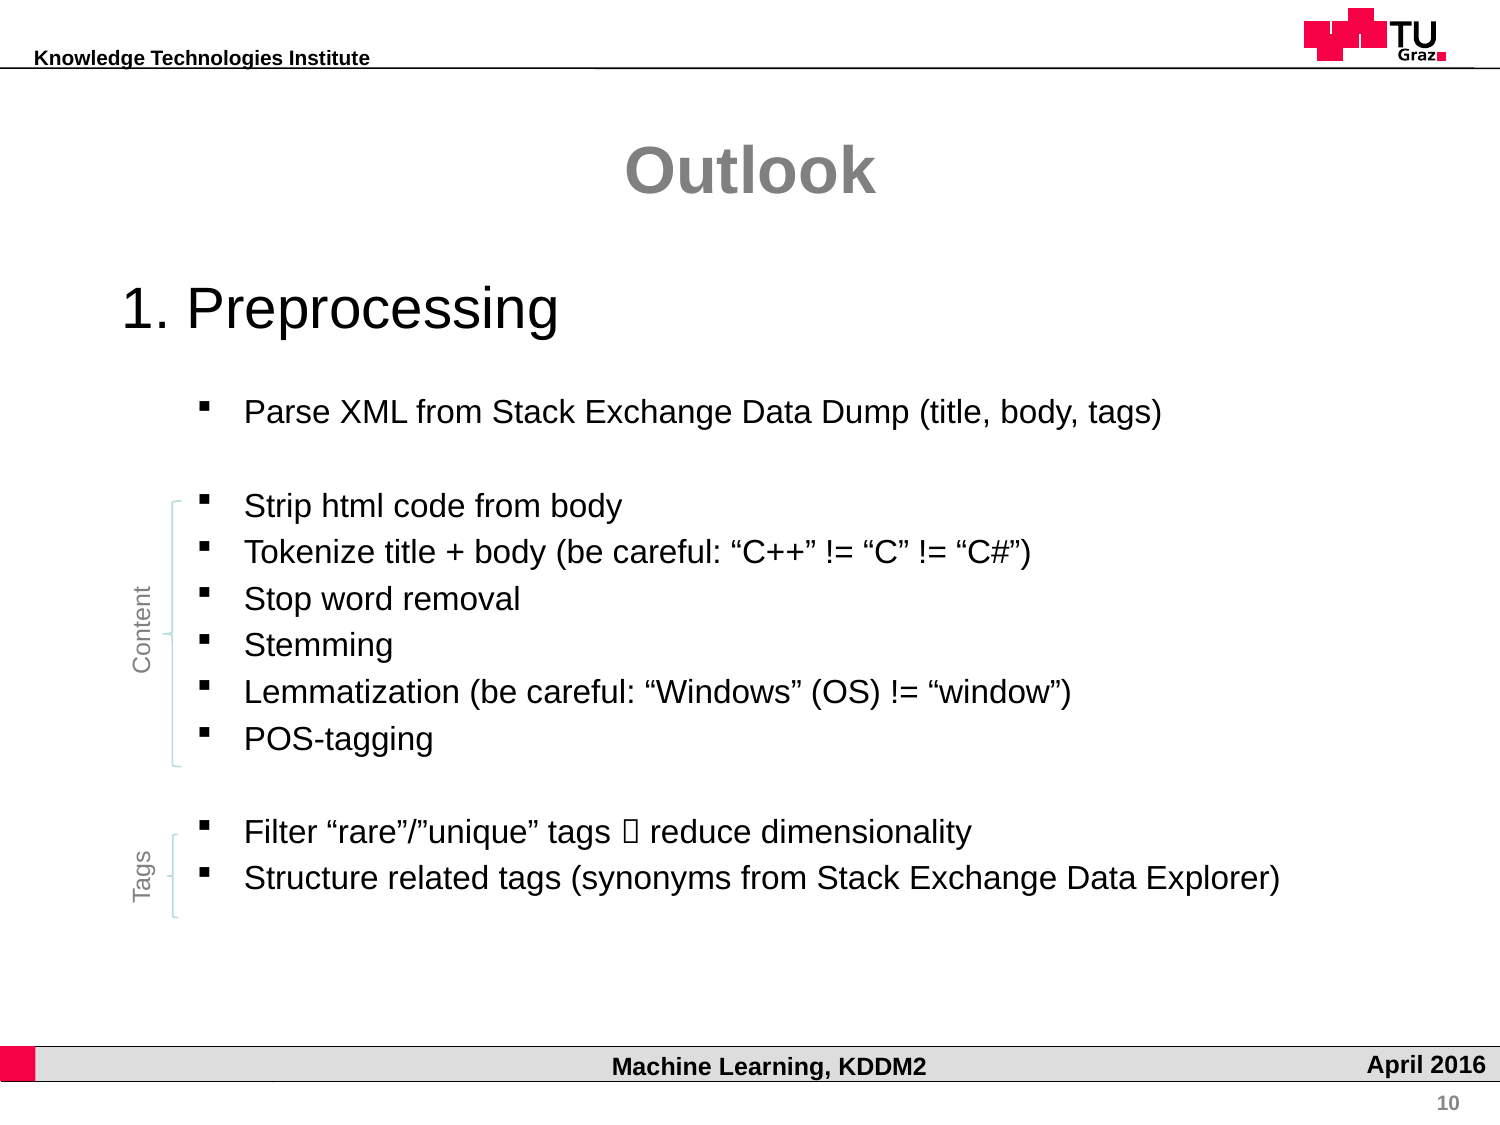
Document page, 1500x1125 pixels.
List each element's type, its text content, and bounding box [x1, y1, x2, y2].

text_box Outlook [75, 79, 1425, 256]
text_box [162, 500, 182, 768]
text_box 1. Preprocessing Parse XML from Stack Exchange Data Dump (title, body, tags) Strip html code from body Tokenize title + body (be careful: “C++” != “C” != “C#”) Stop word removal Stemming Lemmatization (be careful: “Windows” (OS) != “window”) POS-tagging Filter “rare”/”unique” tags  reduce dimensionality Structure related tags (synonyms from Stack Exchange Data Explorer) [106, 262, 1382, 967]
text_box Tags [117, 835, 163, 919]
text_box [166, 833, 179, 919]
text_box Content [117, 499, 163, 761]
